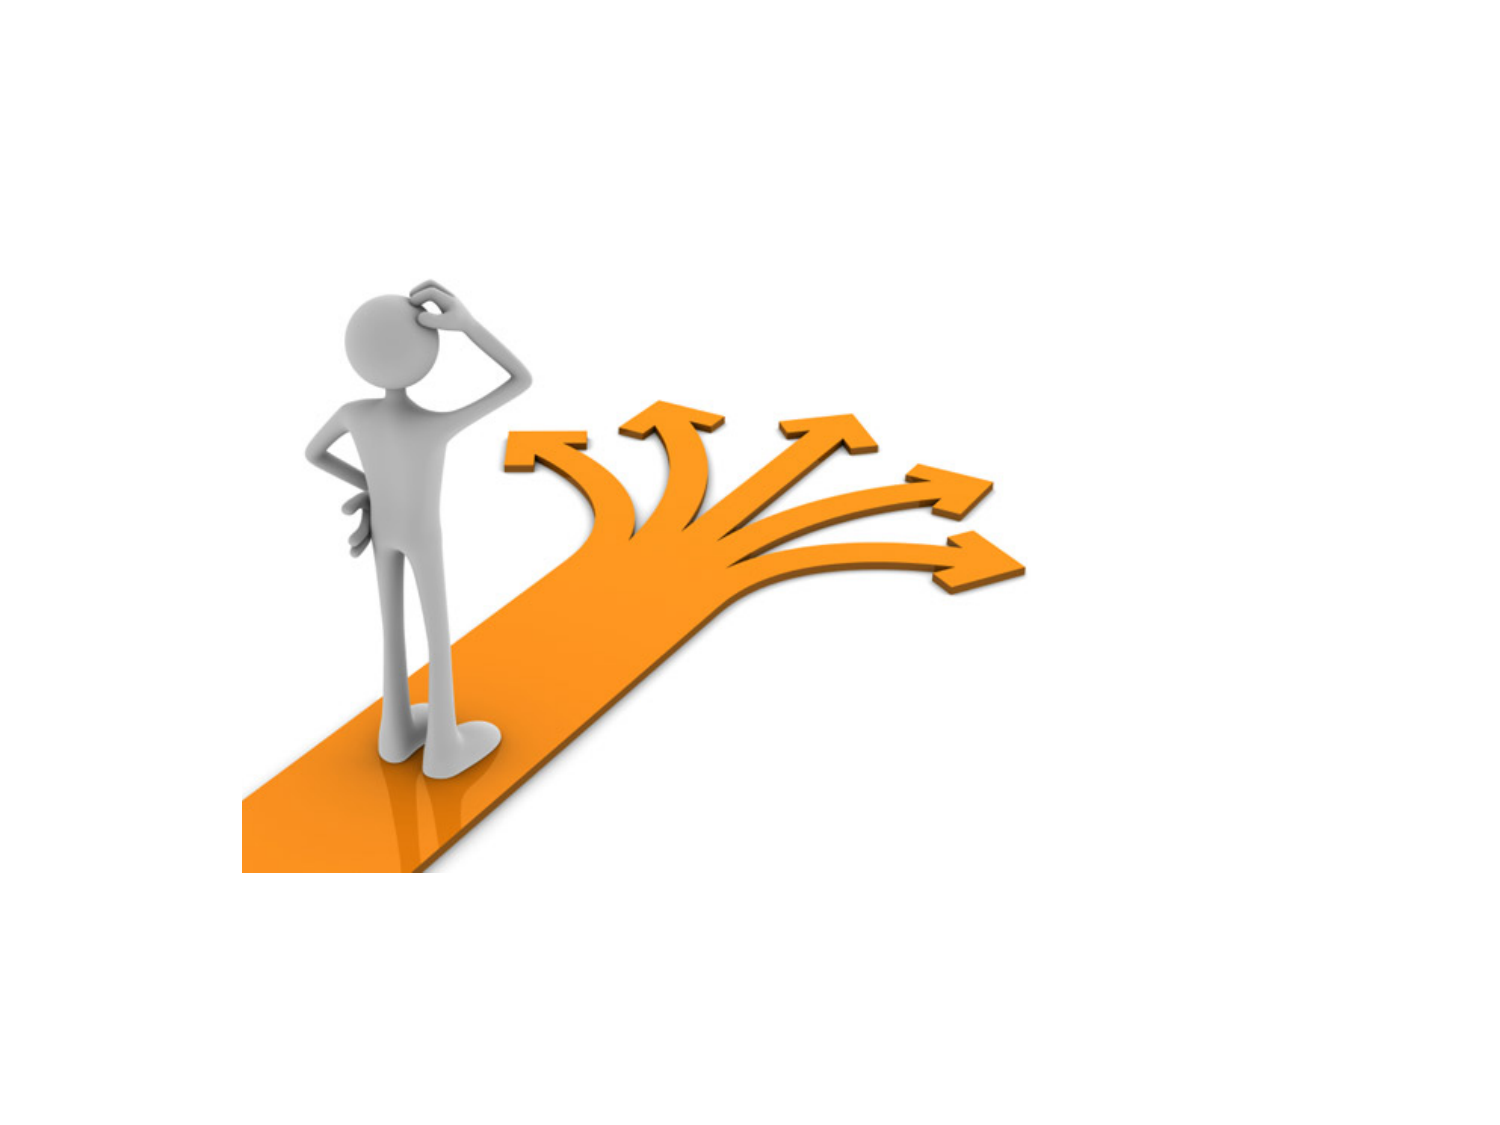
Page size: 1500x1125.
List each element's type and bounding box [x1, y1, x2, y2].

list [242, 255, 1073, 873]
